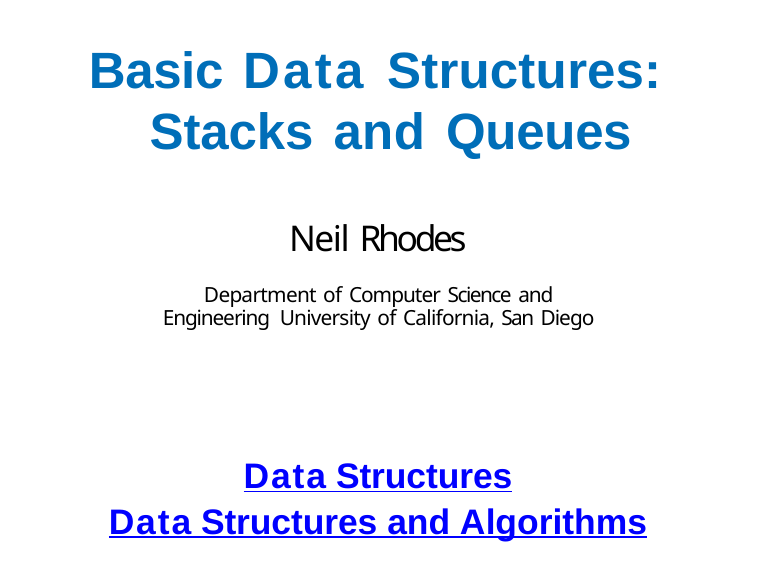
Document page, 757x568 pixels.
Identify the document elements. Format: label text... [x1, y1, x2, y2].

title Basic Data Structures: Stacks and Queues [86, 34, 669, 161]
text_box Neil Rhodes Department of Computer Science and Engineering University of California, San Diego [157, 213, 598, 330]
text_box Data Structures Data Structures and Algorithms [98, 447, 657, 542]
